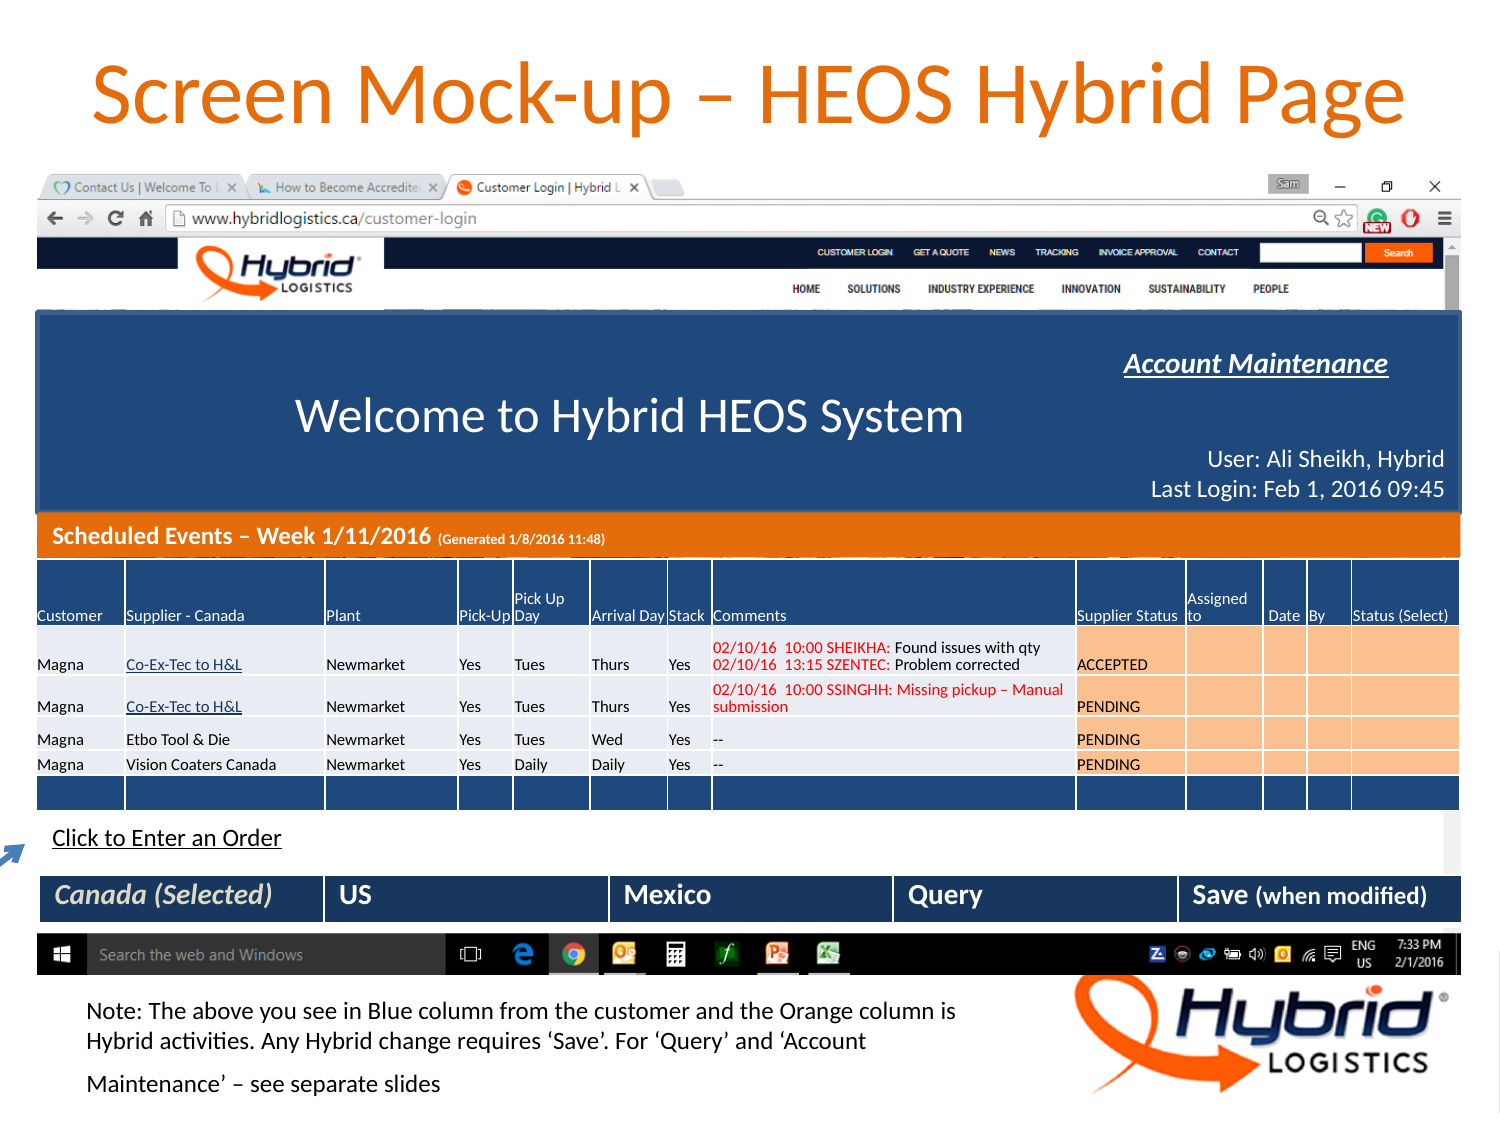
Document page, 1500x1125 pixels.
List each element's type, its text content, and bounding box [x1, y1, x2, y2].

text_box Note: The above you see in Blue column from the customer and the Orange column is Hybrid activities. Any Hybrid change requires ‘Save’. For ‘Query’ and ‘Account Maintenance’ – see separate slides [71, 987, 1013, 1108]
title Screen Mock-up – HEOS Hybrid Page [75, 12, 1425, 163]
picture [37, 174, 1500, 1115]
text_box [0, 843, 26, 913]
